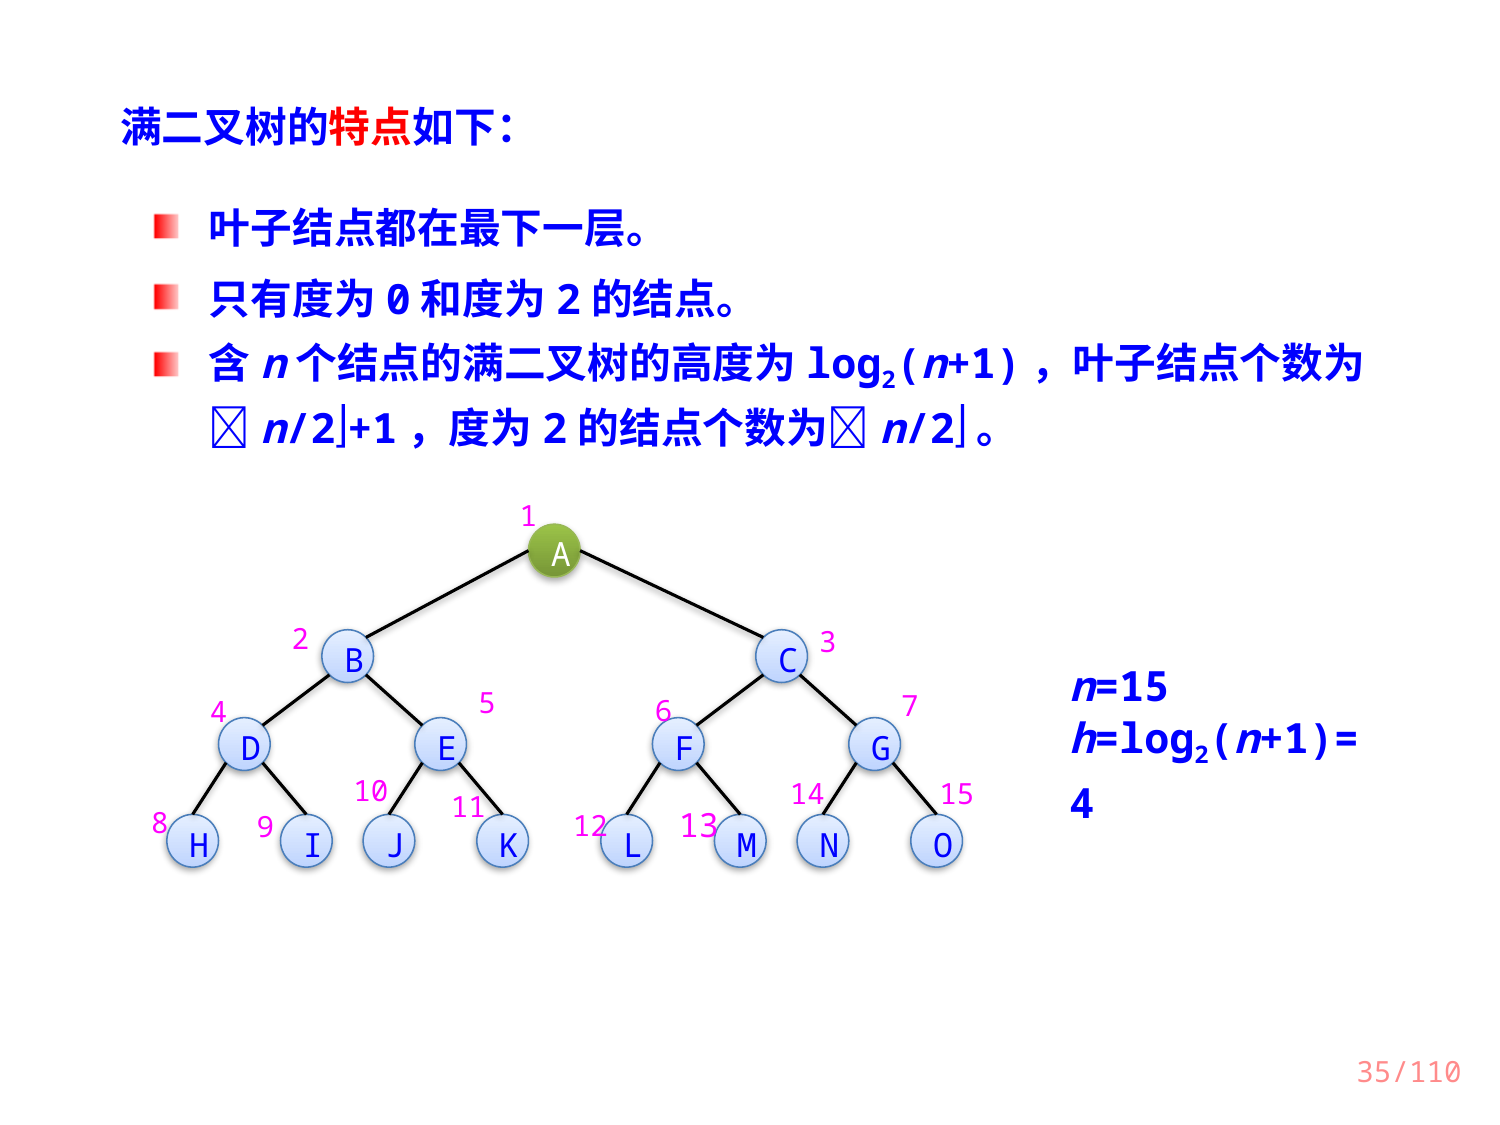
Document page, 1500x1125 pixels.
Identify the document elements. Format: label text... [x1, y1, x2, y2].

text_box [128, 503, 988, 868]
picture [152, 282, 182, 313]
picture [152, 212, 182, 242]
text_box 满二叉树的特点如下： [105, 93, 703, 159]
text_box n=15 h=log2(n+1)=4 [1054, 644, 1395, 835]
picture [152, 350, 182, 380]
text_box 叶子结点都在最下一层。 只有度为0和度为2的结点。 含n个结点的满二叉树的高度为log2(n+1)，叶子结点个数为n/2+1，度为2的结点个数为n/2。 [127, 174, 1385, 472]
slide_number 35/110 [1305, 1042, 1477, 1103]
